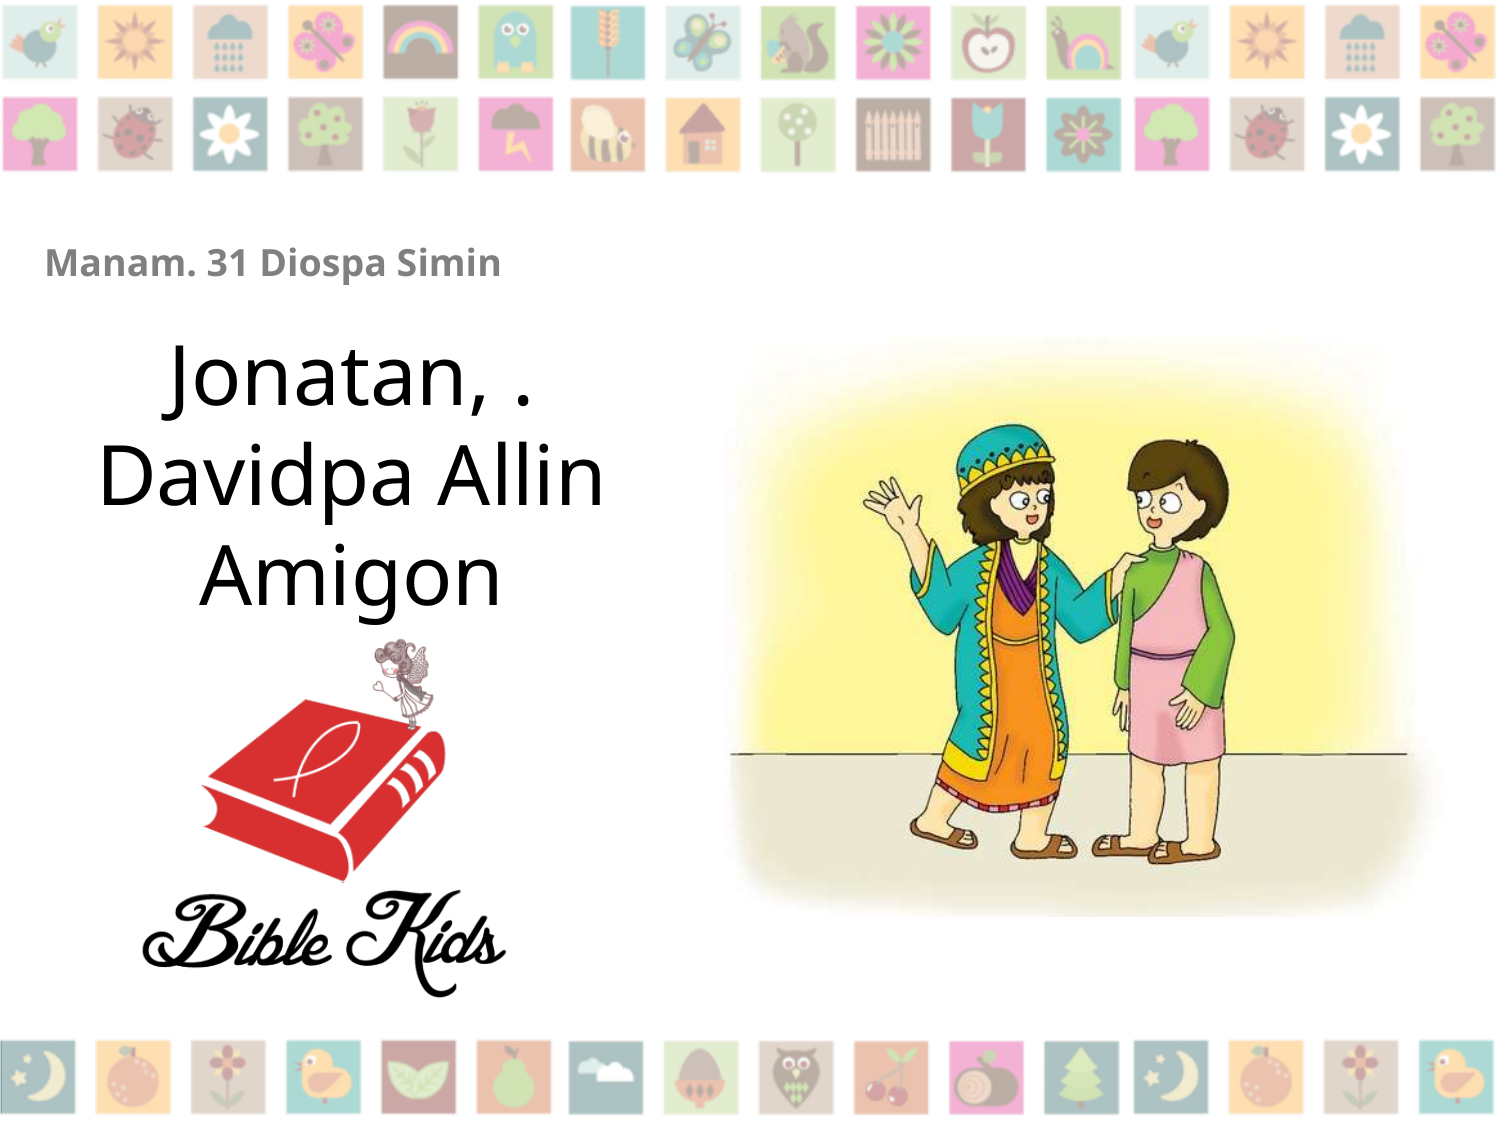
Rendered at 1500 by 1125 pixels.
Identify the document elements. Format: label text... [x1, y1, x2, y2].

text_box Manam. 31 Diospa Simin [29, 231, 543, 292]
text_box Jonatan, . Davidpa Allin Amigon [29, 314, 675, 630]
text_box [0, 1028, 1500, 1118]
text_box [0, 3, 1500, 181]
picture [117, 600, 544, 1027]
picture [664, 325, 1500, 917]
